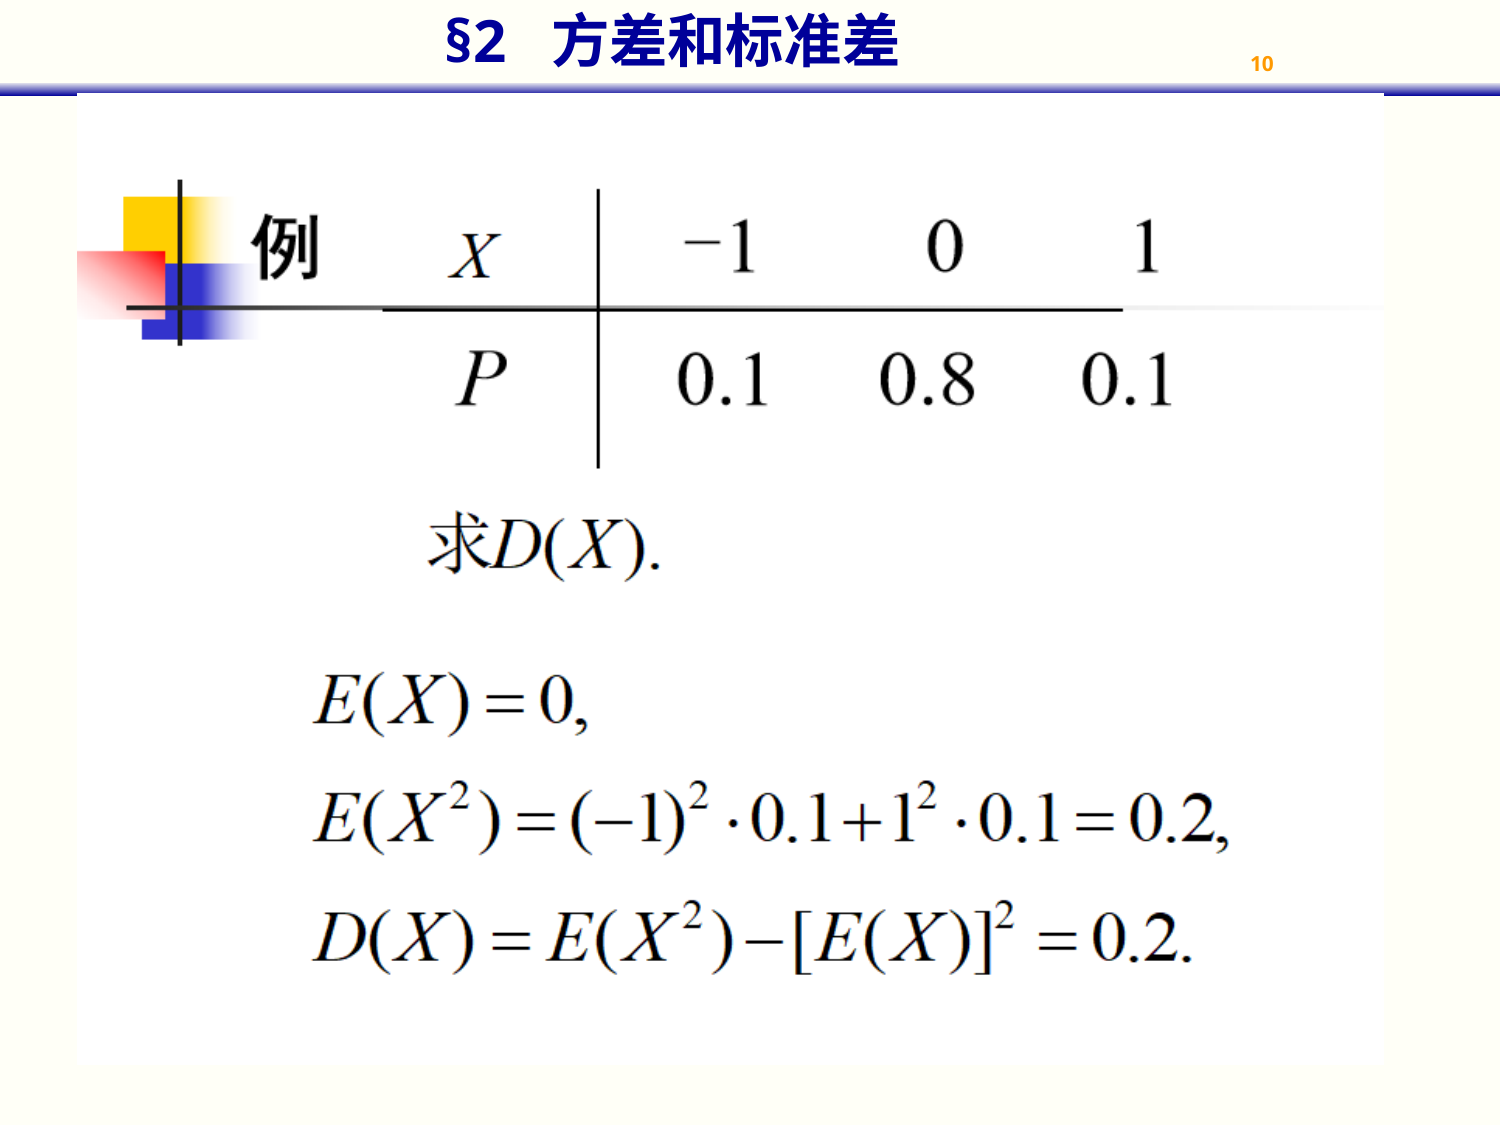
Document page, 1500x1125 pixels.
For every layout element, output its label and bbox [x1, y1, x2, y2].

picture [77, 93, 1385, 1066]
